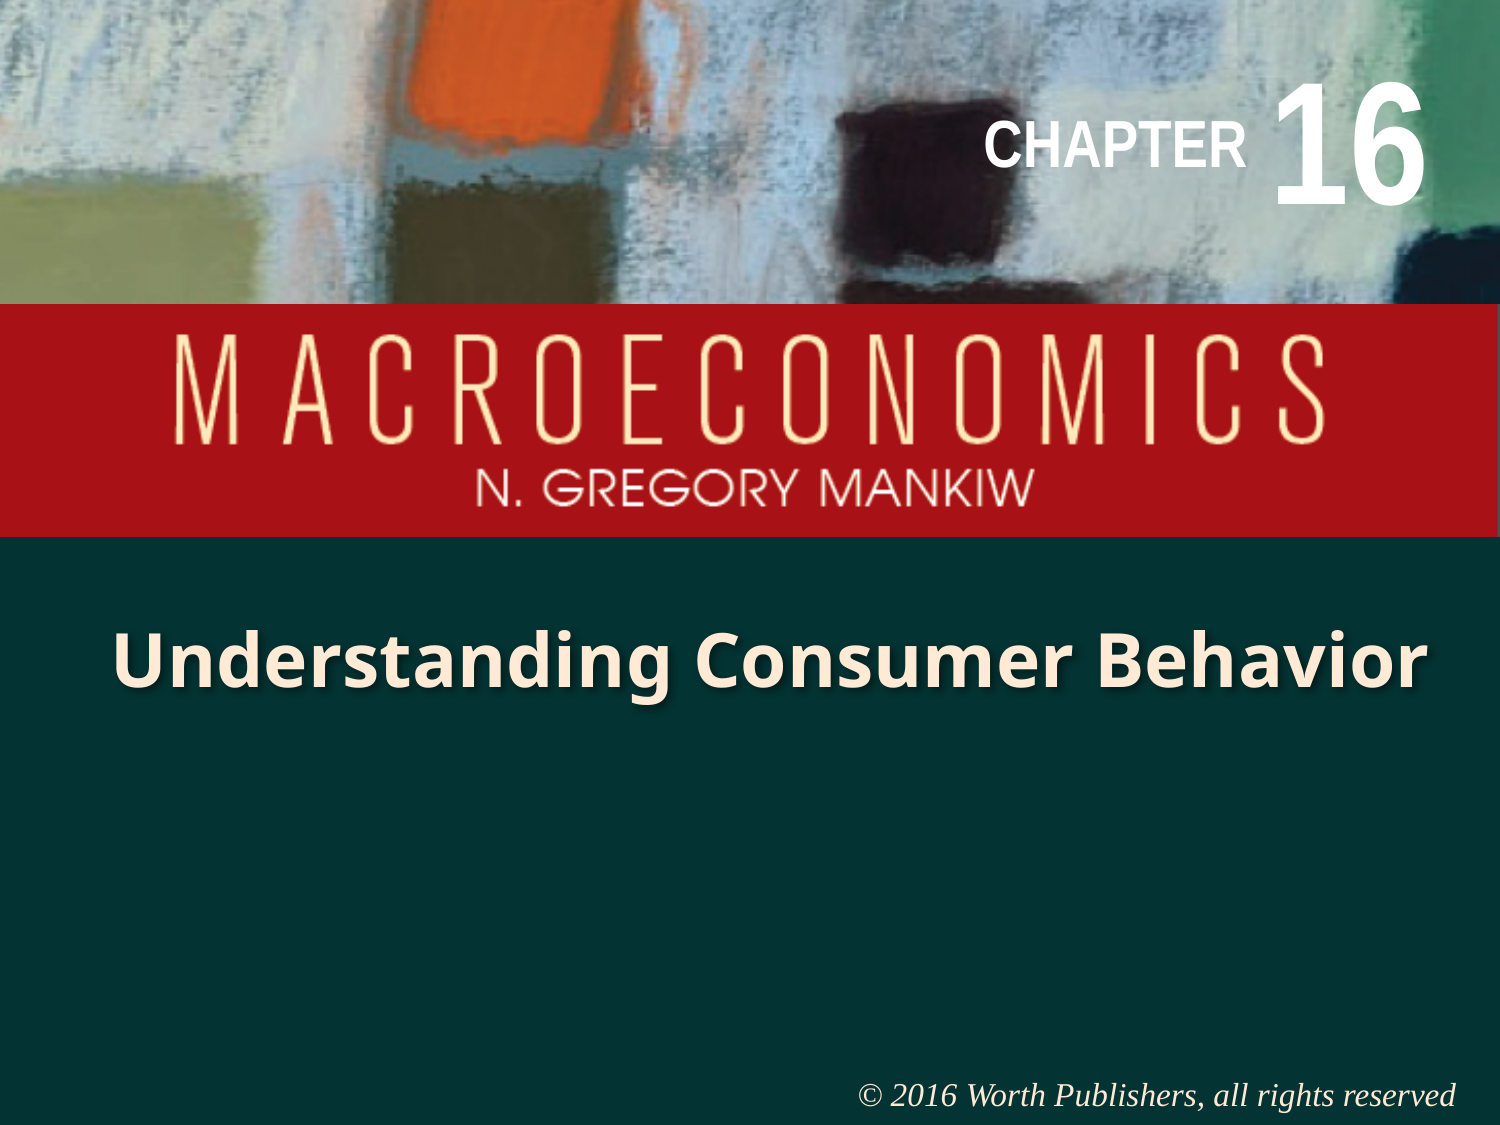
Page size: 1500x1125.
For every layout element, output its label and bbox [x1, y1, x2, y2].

picture [0, 0, 1500, 537]
